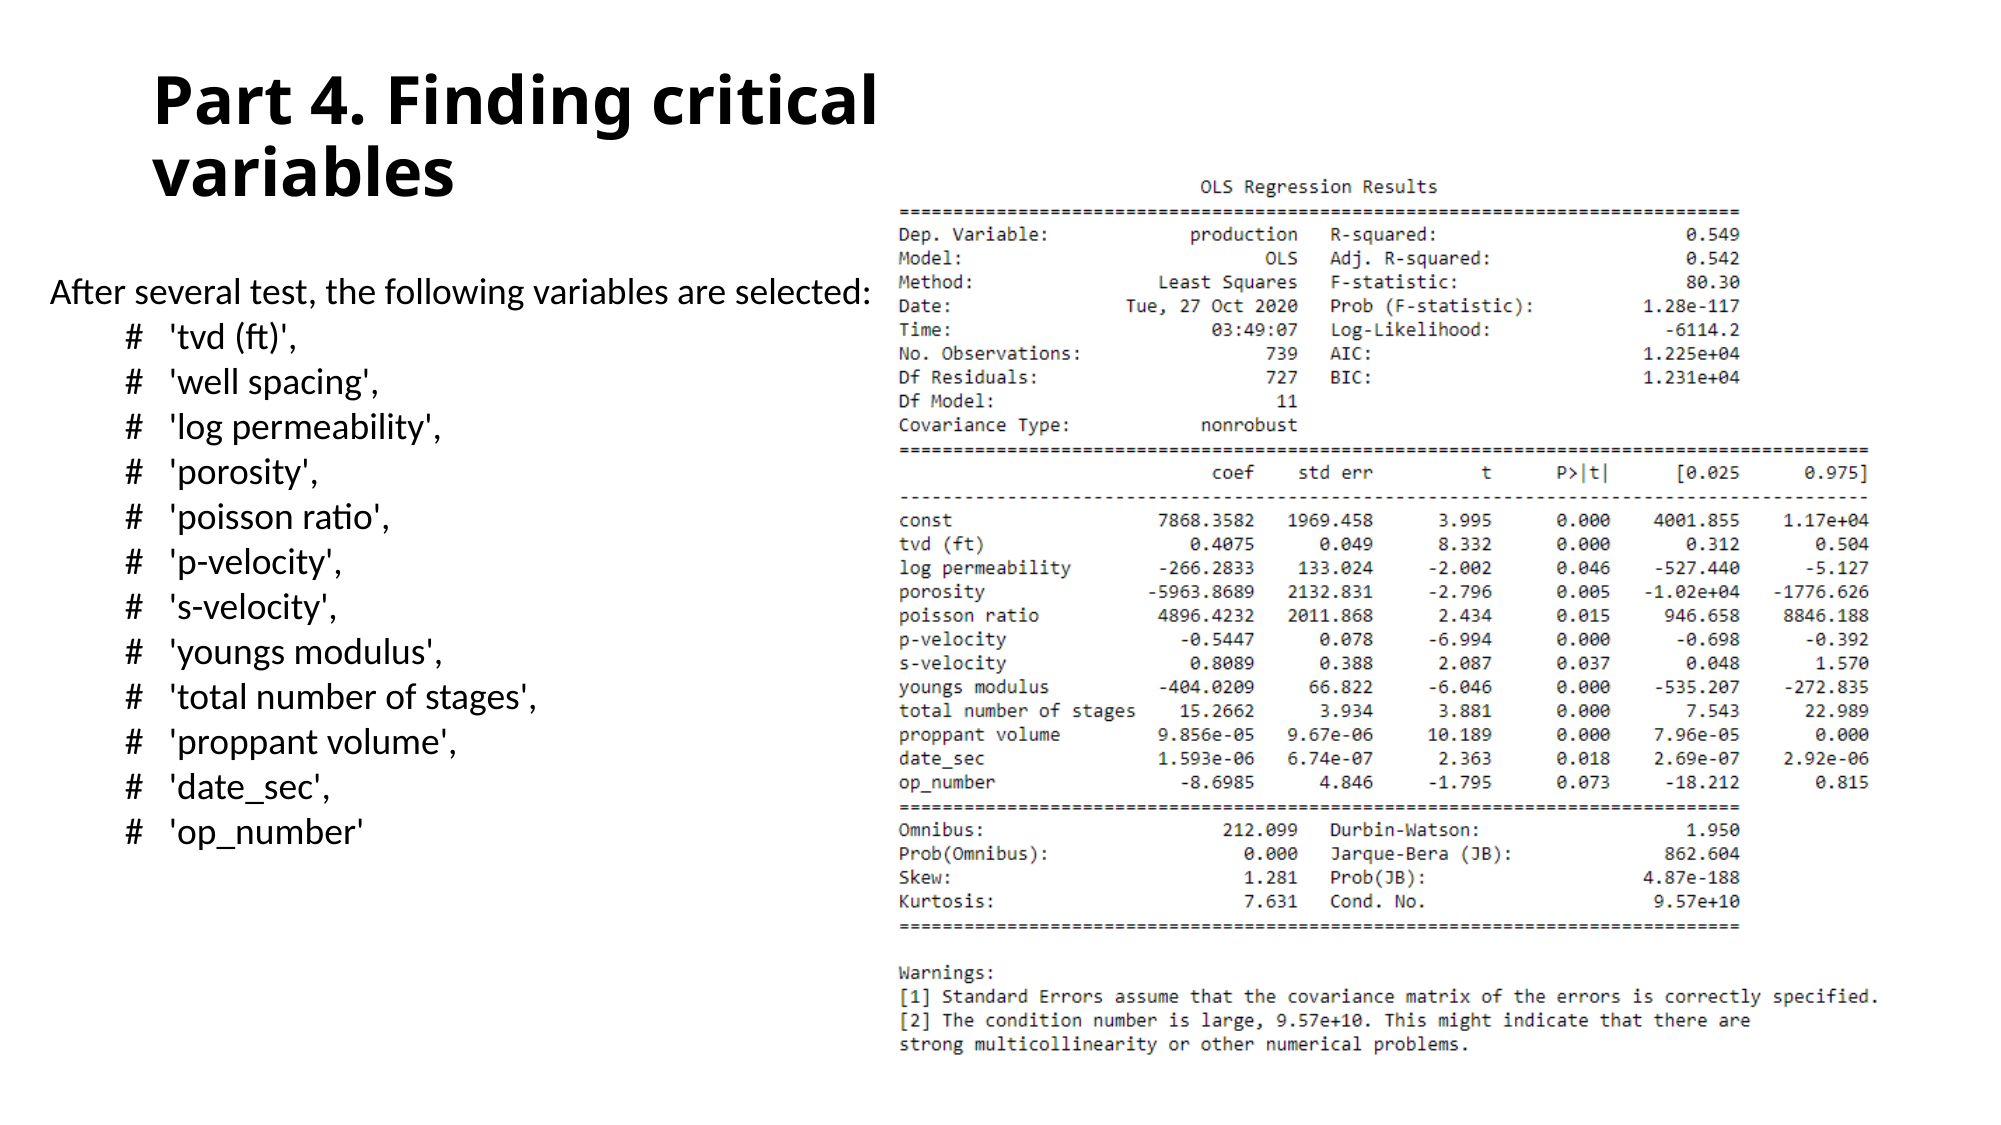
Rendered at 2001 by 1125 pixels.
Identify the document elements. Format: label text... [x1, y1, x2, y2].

picture [892, 168, 2000, 1073]
text_box Part 4. Finding critical variables [137, 59, 1139, 259]
text_box After several test, the following variables are selected: # 'tvd (ft)', # 'well spacing', # 'log permeability', # 'porosity', # 'poisson ratio', # 'p-velocity', # 's-velocity', # 'youngs modulus', # 'total number of stages', # 'proppant volume', # 'date_sec', # 'op_number' [34, 259, 892, 860]
